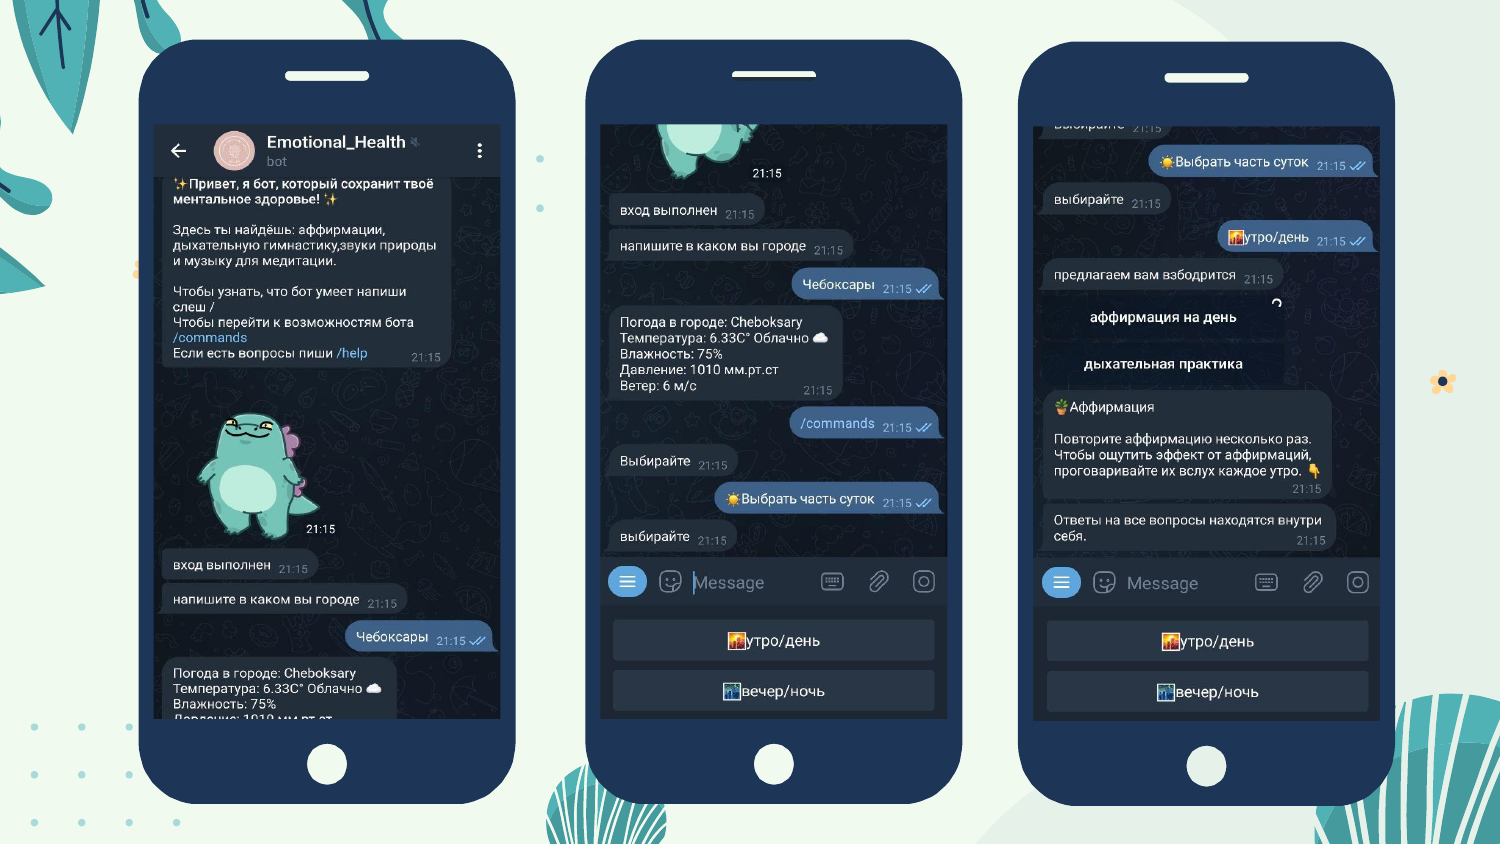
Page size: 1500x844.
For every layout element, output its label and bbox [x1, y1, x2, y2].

text_box [151, 39, 505, 65]
picture [1032, 85, 1384, 725]
text_box [1017, 41, 1396, 806]
picture [151, 63, 503, 738]
picture [597, 77, 949, 743]
text_box [138, 66, 516, 804]
text_box [585, 39, 963, 804]
